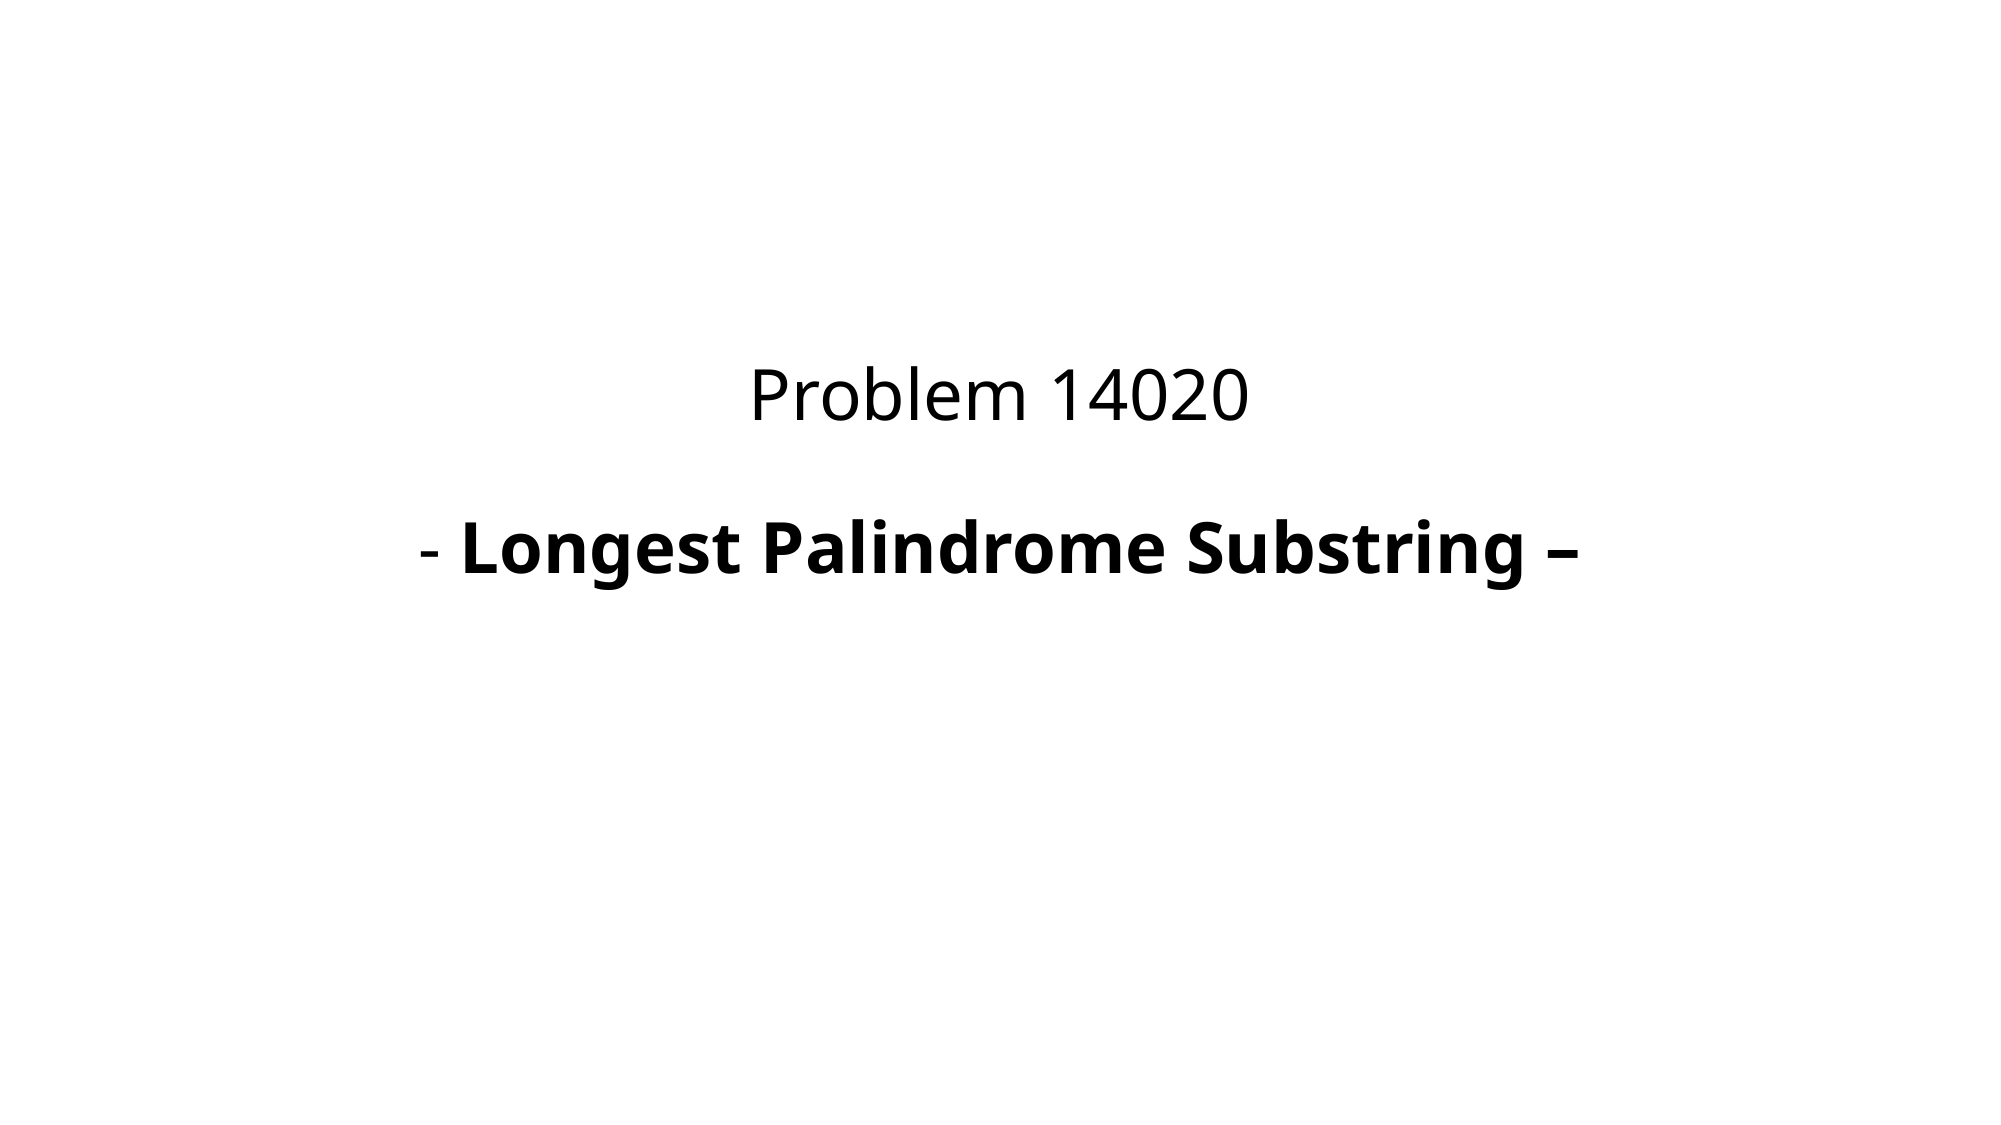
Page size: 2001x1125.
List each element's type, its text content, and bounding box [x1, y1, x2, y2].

title Problem 14020 - Longest Palindrome Substring – [249, 327, 1750, 782]
